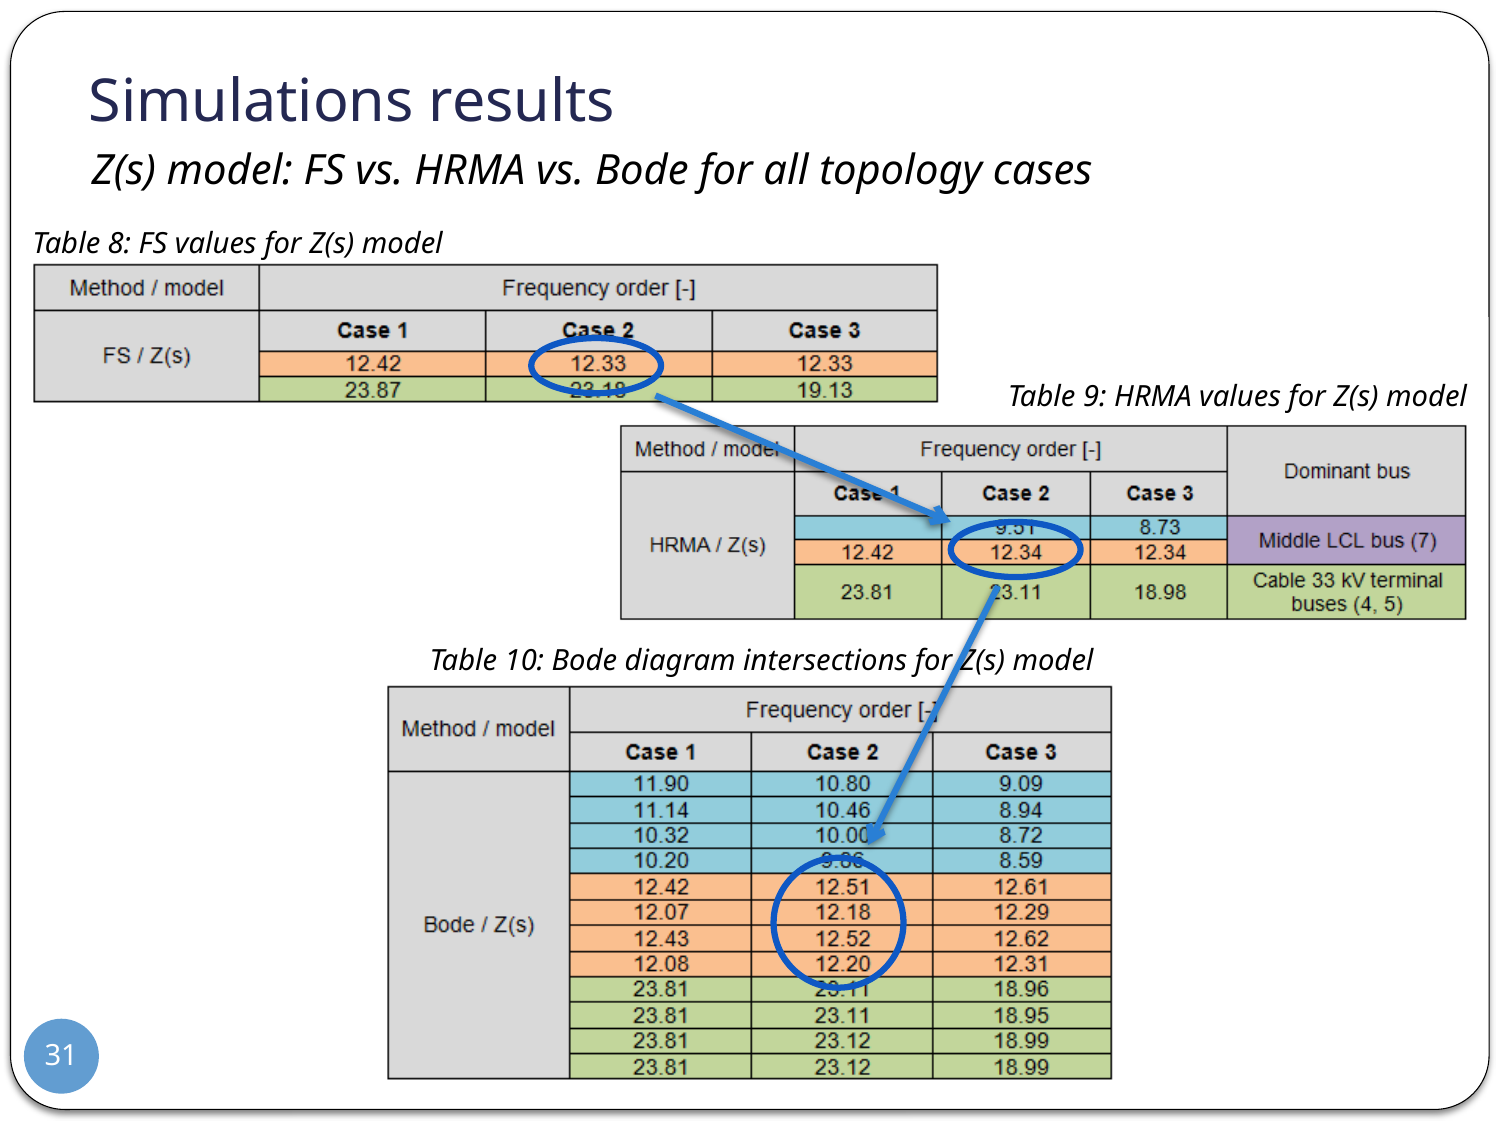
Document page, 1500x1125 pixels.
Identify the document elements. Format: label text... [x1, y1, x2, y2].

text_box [867, 585, 999, 846]
picture [383, 680, 1117, 1086]
title Simulations results [74, 54, 1425, 149]
picture [616, 421, 1471, 623]
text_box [655, 395, 952, 523]
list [29, 257, 943, 410]
text_box Table 10: Bode diagram intersections for Z(s) model [1003, 633, 1152, 684]
text_box Table 8: FS values for Z(s) model [17, 216, 751, 267]
text_box Table 9: HRMA values for Z(s) model [948, 370, 1483, 420]
text_box Z(s) model: FS vs. HRMA vs. Bode for all topology cases [76, 134, 1427, 197]
text_box Table 10: Bode diagram intersections for Z(s) model [371, 633, 862, 684]
slide_number 31 [23, 1018, 99, 1094]
